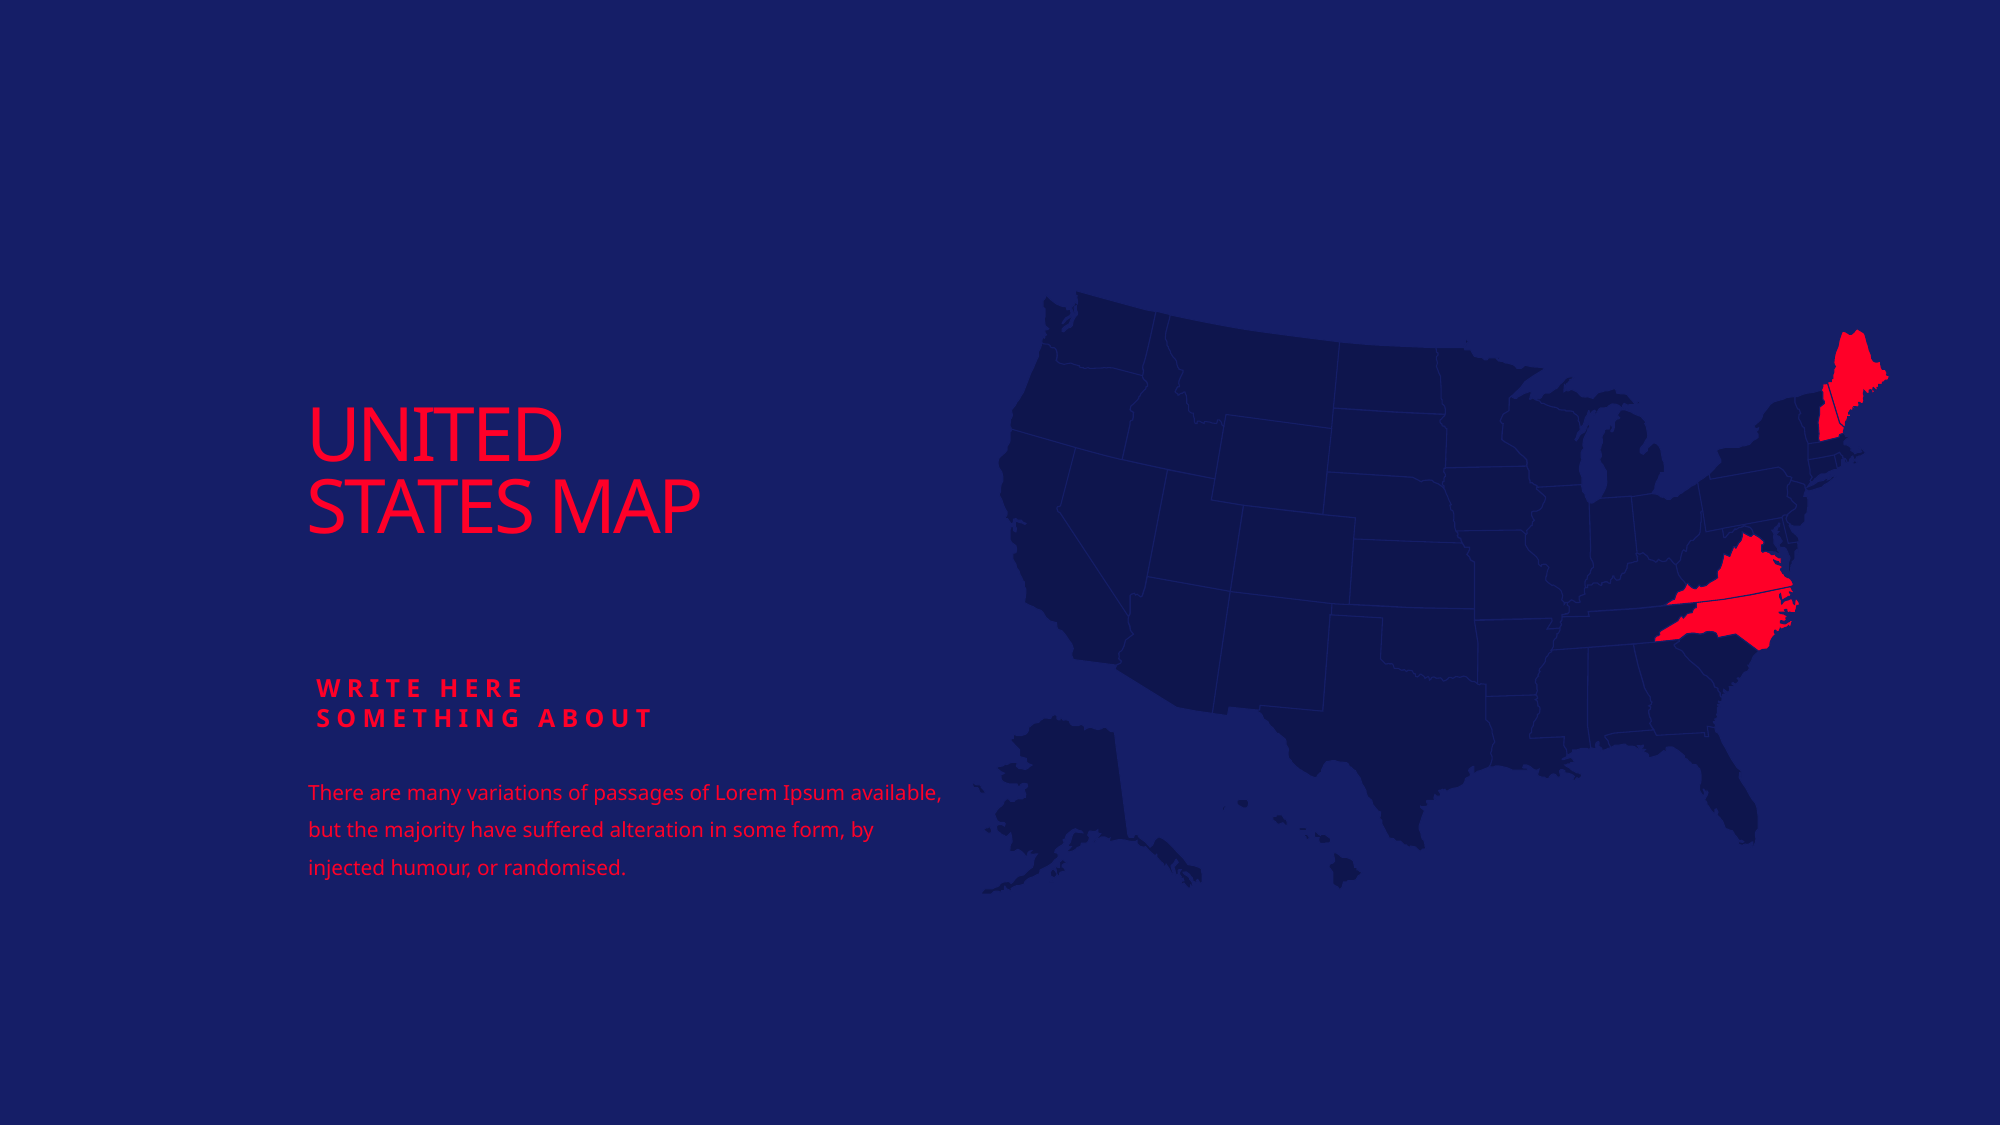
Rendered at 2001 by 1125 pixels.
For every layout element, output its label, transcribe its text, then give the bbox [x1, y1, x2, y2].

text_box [972, 290, 1890, 895]
text_box WRITE HERE SOMETHING ABOUT [316, 665, 652, 740]
title UNITED STATES MAP [306, 372, 972, 639]
text_box There are many variations of passages of Lorem Ipsum available, but the majority have suffered alteration in some form, by injected humour, or randomised. [308, 759, 948, 887]
